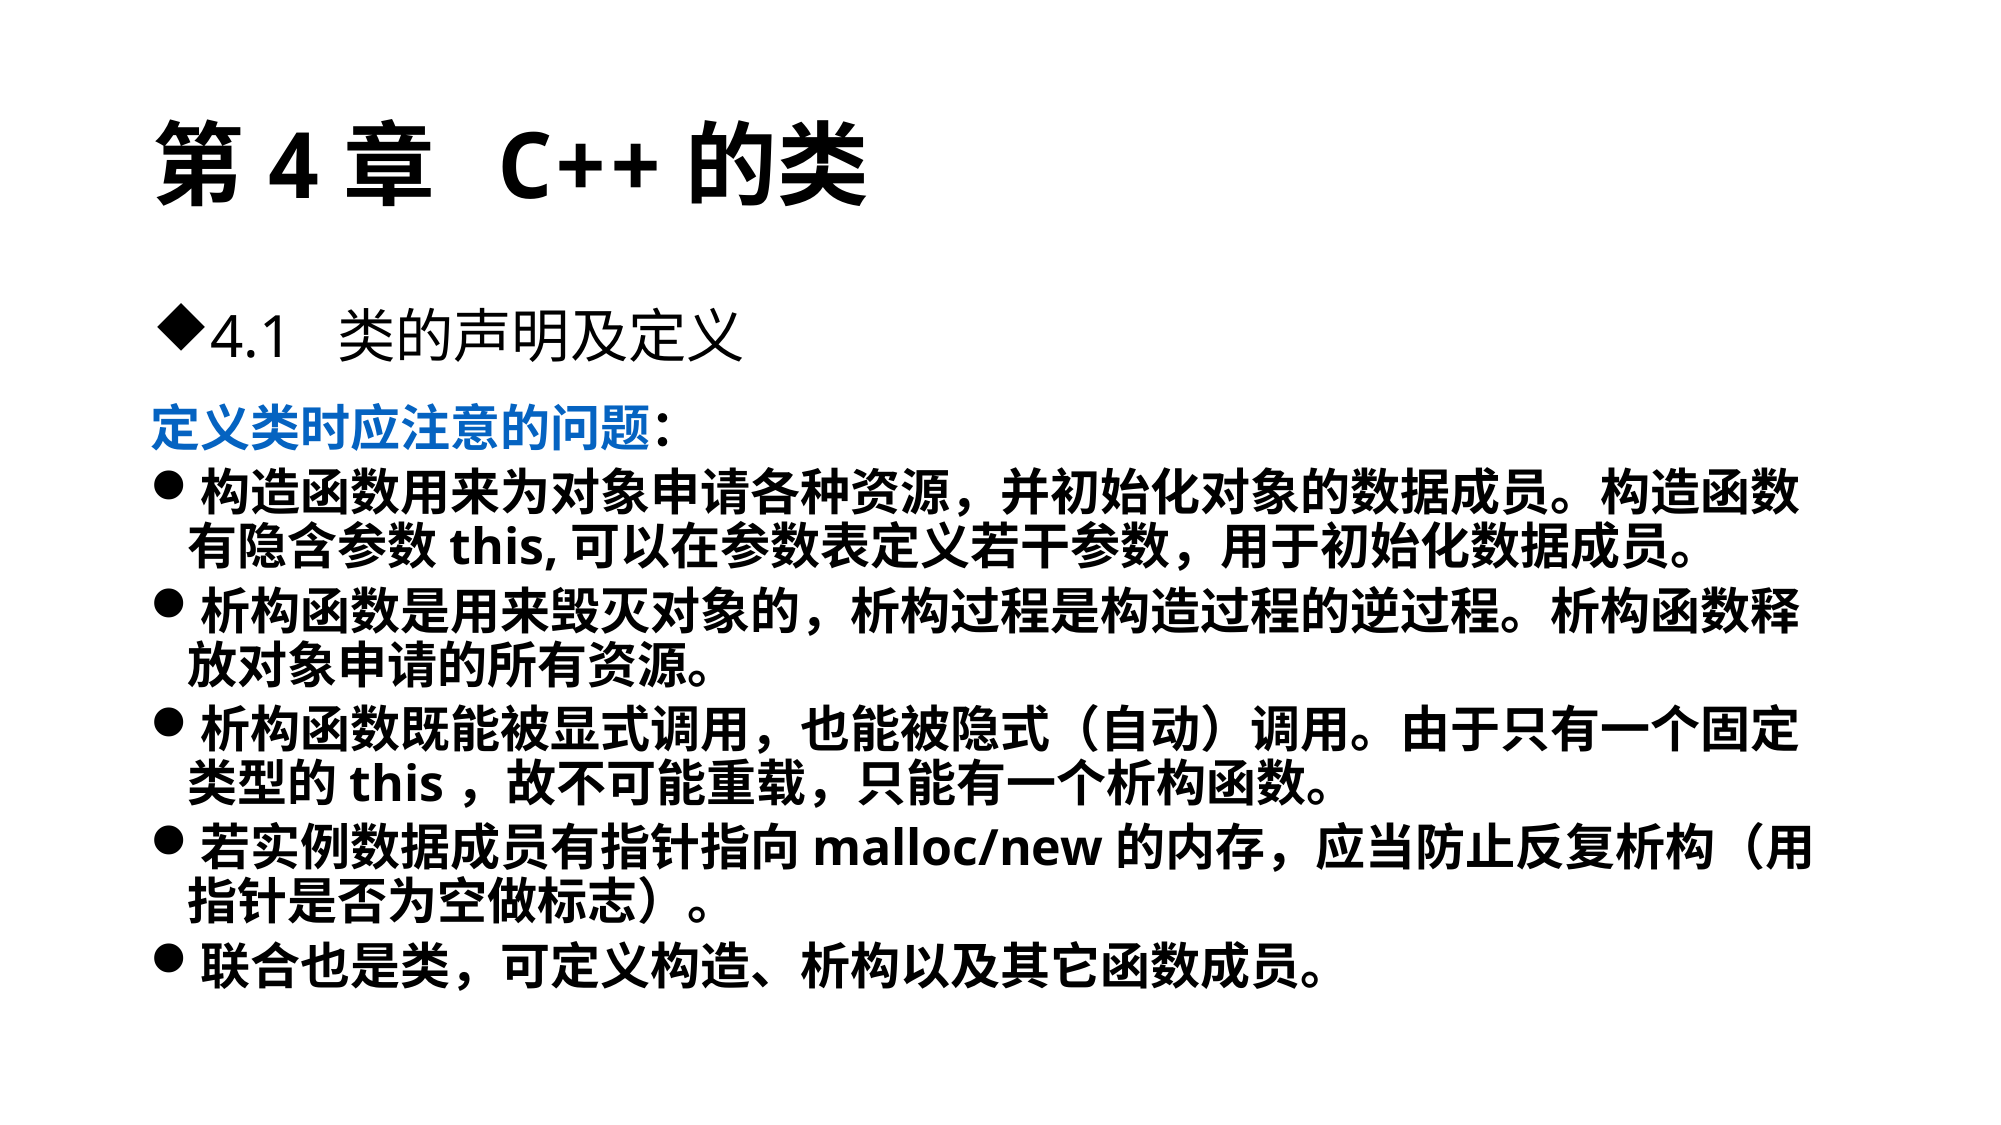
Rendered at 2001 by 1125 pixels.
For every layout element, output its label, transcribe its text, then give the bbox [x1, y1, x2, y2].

list 4.1 类的声明及定义 [137, 299, 1863, 1014]
text_box 定义类时应注意的问题： 构造函数用来为对象申请各种资源，并初始化对象的数据成员。构造函数有隐含参数this,可以在参数表定义若干参数，用于初始化数据成员。 析构函数是用来毁灭对象的，析构过程是构造过程的逆过程。析构函数释放对象申请的所有资源。 析构函数既能被显式调用，也能被隐式（自动）调用。由于只有一个固定类型的this，故不可能重载，只能有一个析构函数。 若实例数据成员有指针指向malloc/new的内存，应当防止反复析构（用指针是否为空做标志）。 联合也是类，可定义构造、析构以及其它函数成员。 [60, 395, 1854, 1003]
title 第4章 C++的类 [137, 59, 1863, 278]
